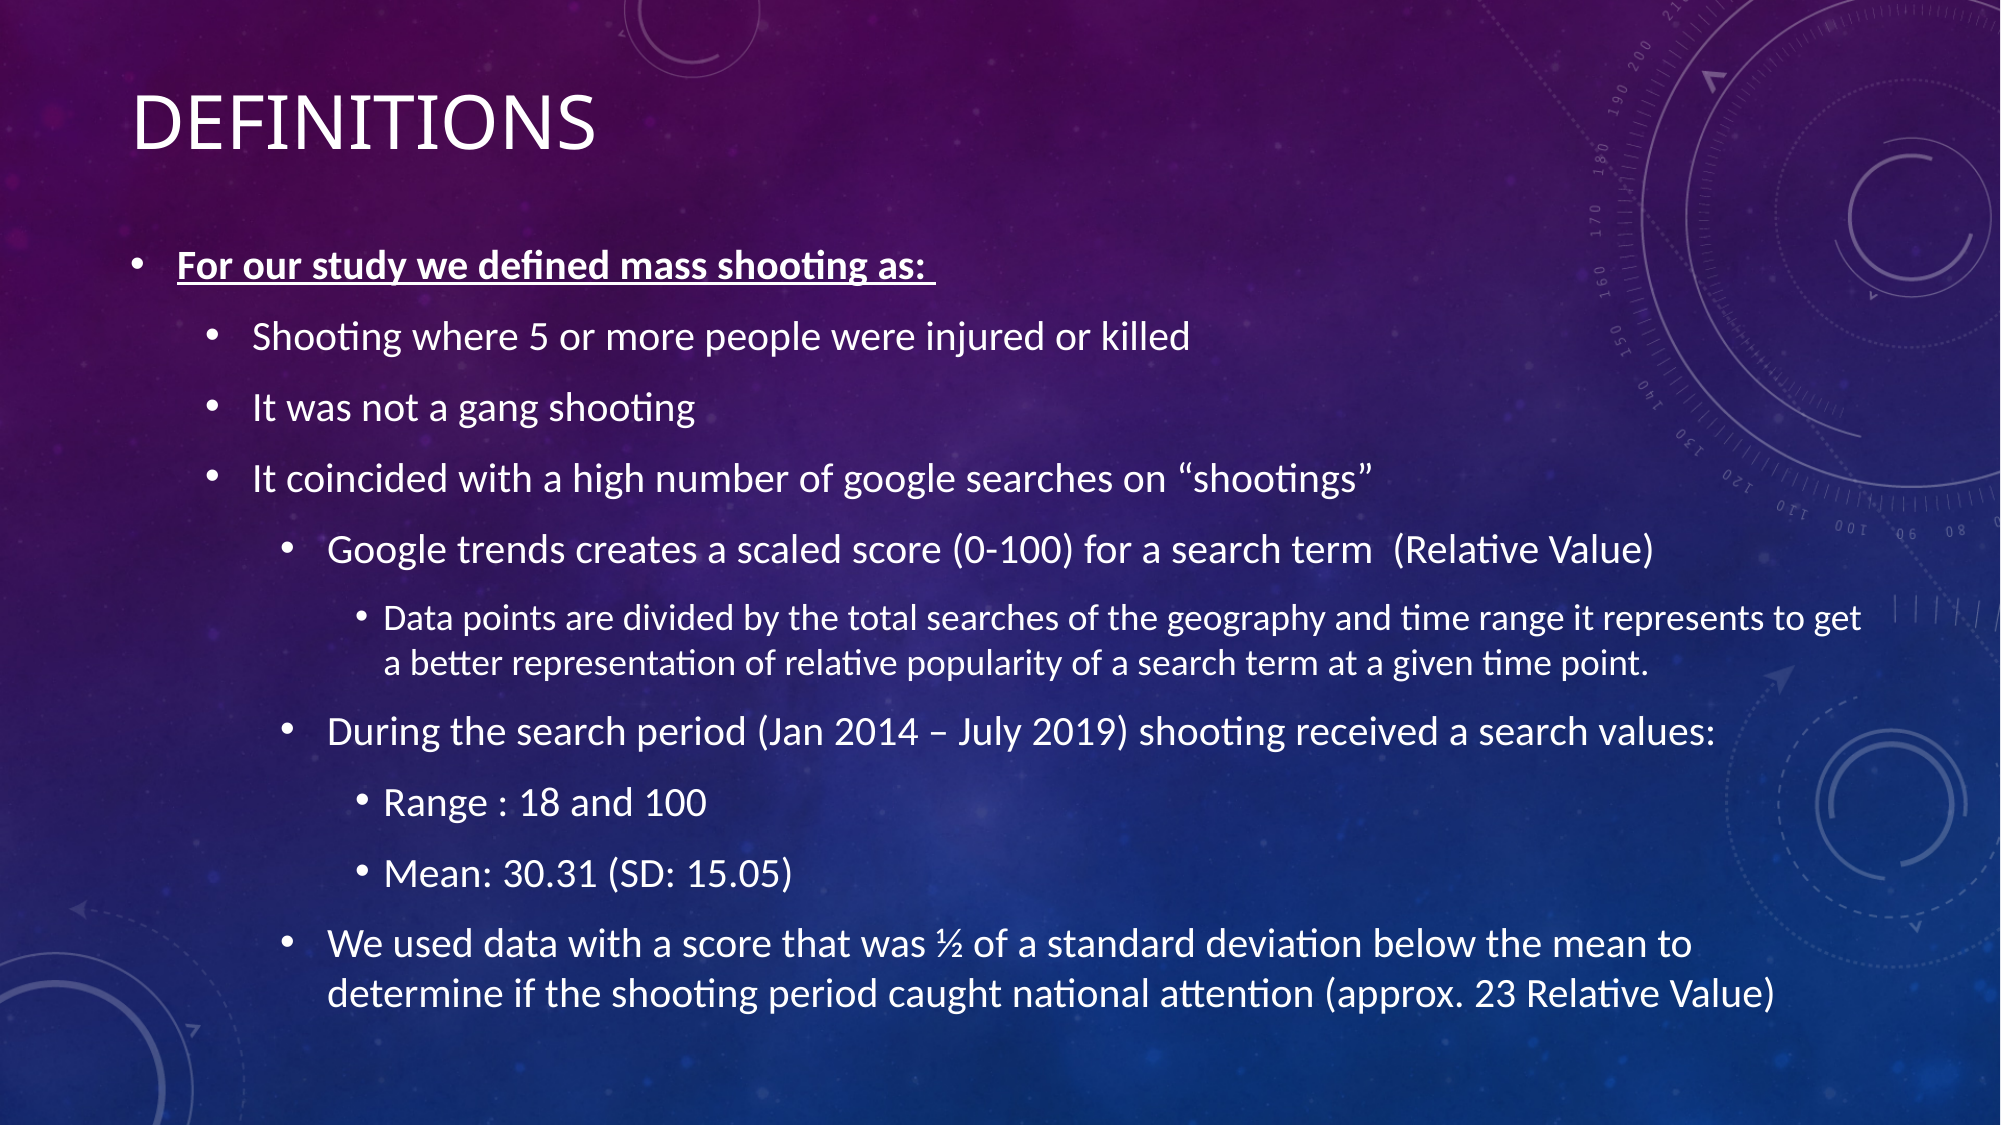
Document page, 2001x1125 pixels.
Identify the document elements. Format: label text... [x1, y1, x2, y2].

title Definitions [115, 56, 1778, 183]
list For our study we defined mass shooting as: Shooting where 5 or more people were injured or killed It was not a gang shooting It coincided with a high number of google searches on “shootings” Google trends creates a scaled score (0-100) for a search term (Relative Value) Data points are divided by the total searches of the geography and time range it represents to get a better representation of relative popularity of a search term at a given time point. During the search period (Jan 2014 – July 2019) shooting received a search values: Range : 18 and 100 Mean: 30.31 (SD: 15.05) We used data with a score that was ½ of a standard deviation below the mean to determine if the shooting period caught national attention (approx. 23 Relative Value) [115, 230, 1888, 1069]
picture [0, 0, 2001, 1125]
